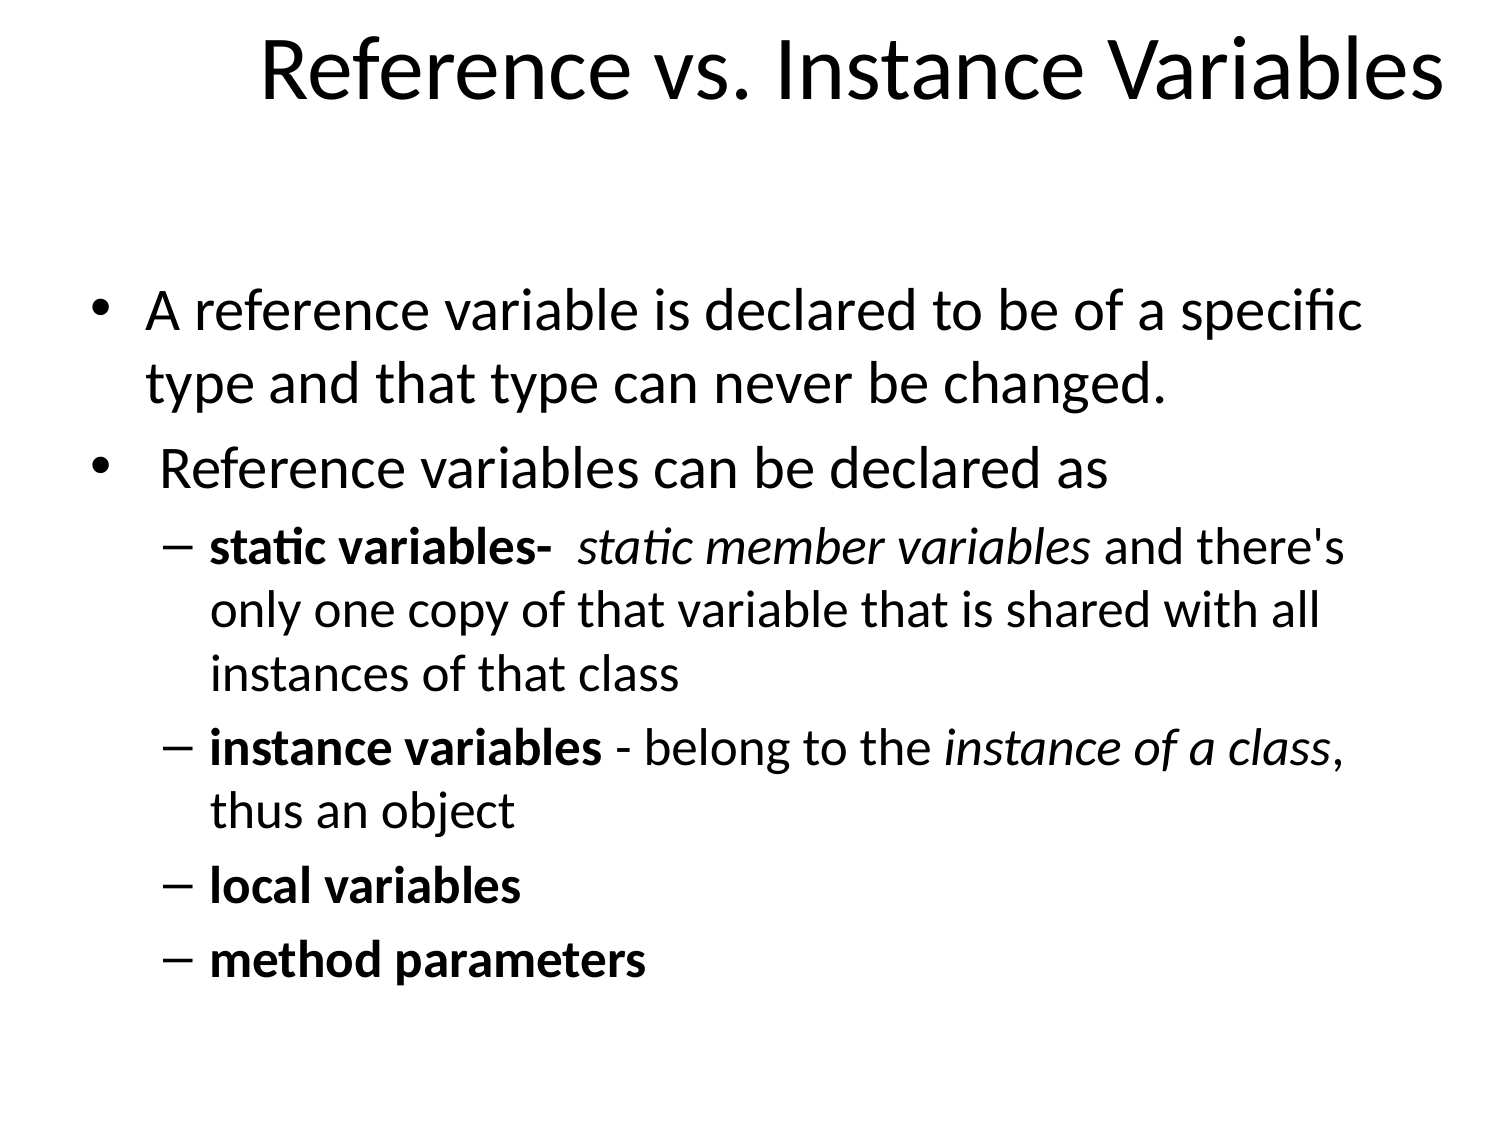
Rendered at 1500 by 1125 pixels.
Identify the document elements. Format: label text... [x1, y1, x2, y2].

list A reference variable is declared to be of a specific type and that type can never be changed. Reference variables can be declared as static variables- static member variables and there's only one copy of that variable that is shared with all instances of that class instance variables - belong to the instance of a class, thus an object local variables method parameters [75, 262, 1425, 1005]
title Reference vs. Instance Variables [178, 0, 1500, 188]
